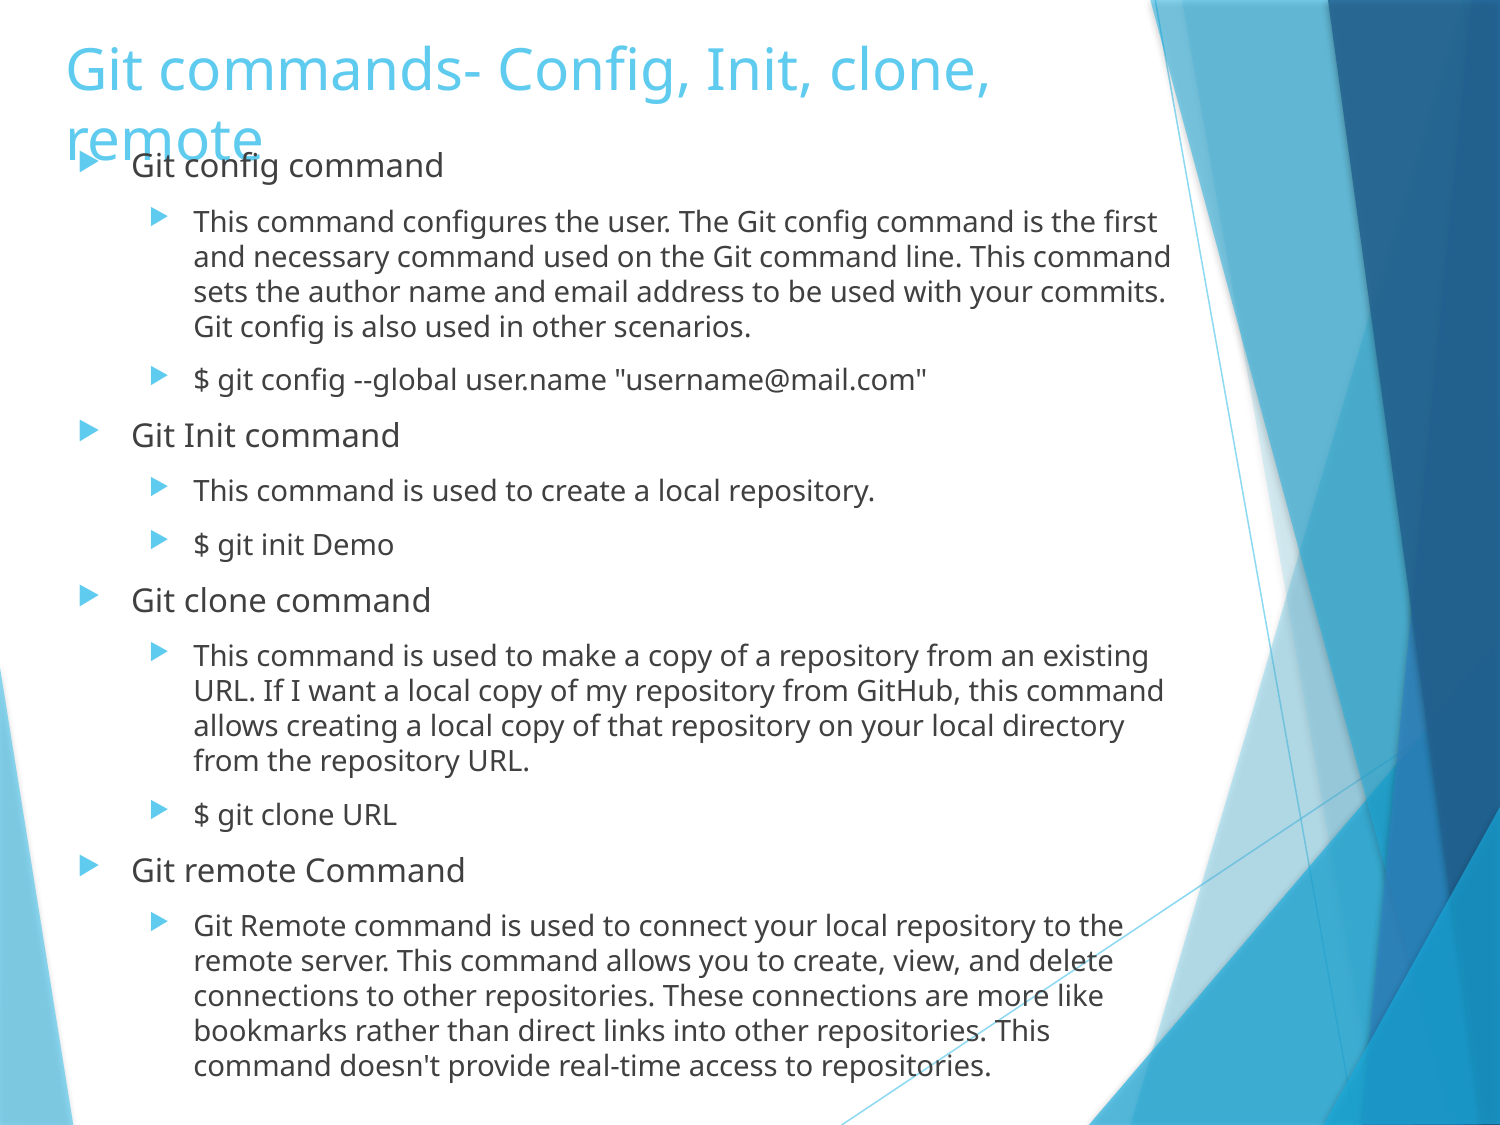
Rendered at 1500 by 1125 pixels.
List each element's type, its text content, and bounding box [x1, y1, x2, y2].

title Git commands- Config, Init, clone, remote [50, 24, 1200, 242]
list Git config command This command configures the user. The Git config command is the first and necessary command used on the Git command line. This command sets the author name and email address to be used with your commits. Git config is also used in other scenarios. $ git config --global user.name "username@mail.com" Git Init command This command is used to create a local repository. $ git init Demo Git clone command This command is used to make a copy of a repository from an existing URL. If I want a local copy of my repository from GitHub, this command allows creating a local copy of that repository on your local directory from the repository URL. $ git clone URL Git remote Command Git Remote command is used to connect your local repository to the remote server. This command allows you to create, view, and delete connections to other repositories. These connections are more like bookmarks rather than direct links into other repositories. This command doesn't provide real-time access to repositories. [62, 137, 1200, 1100]
